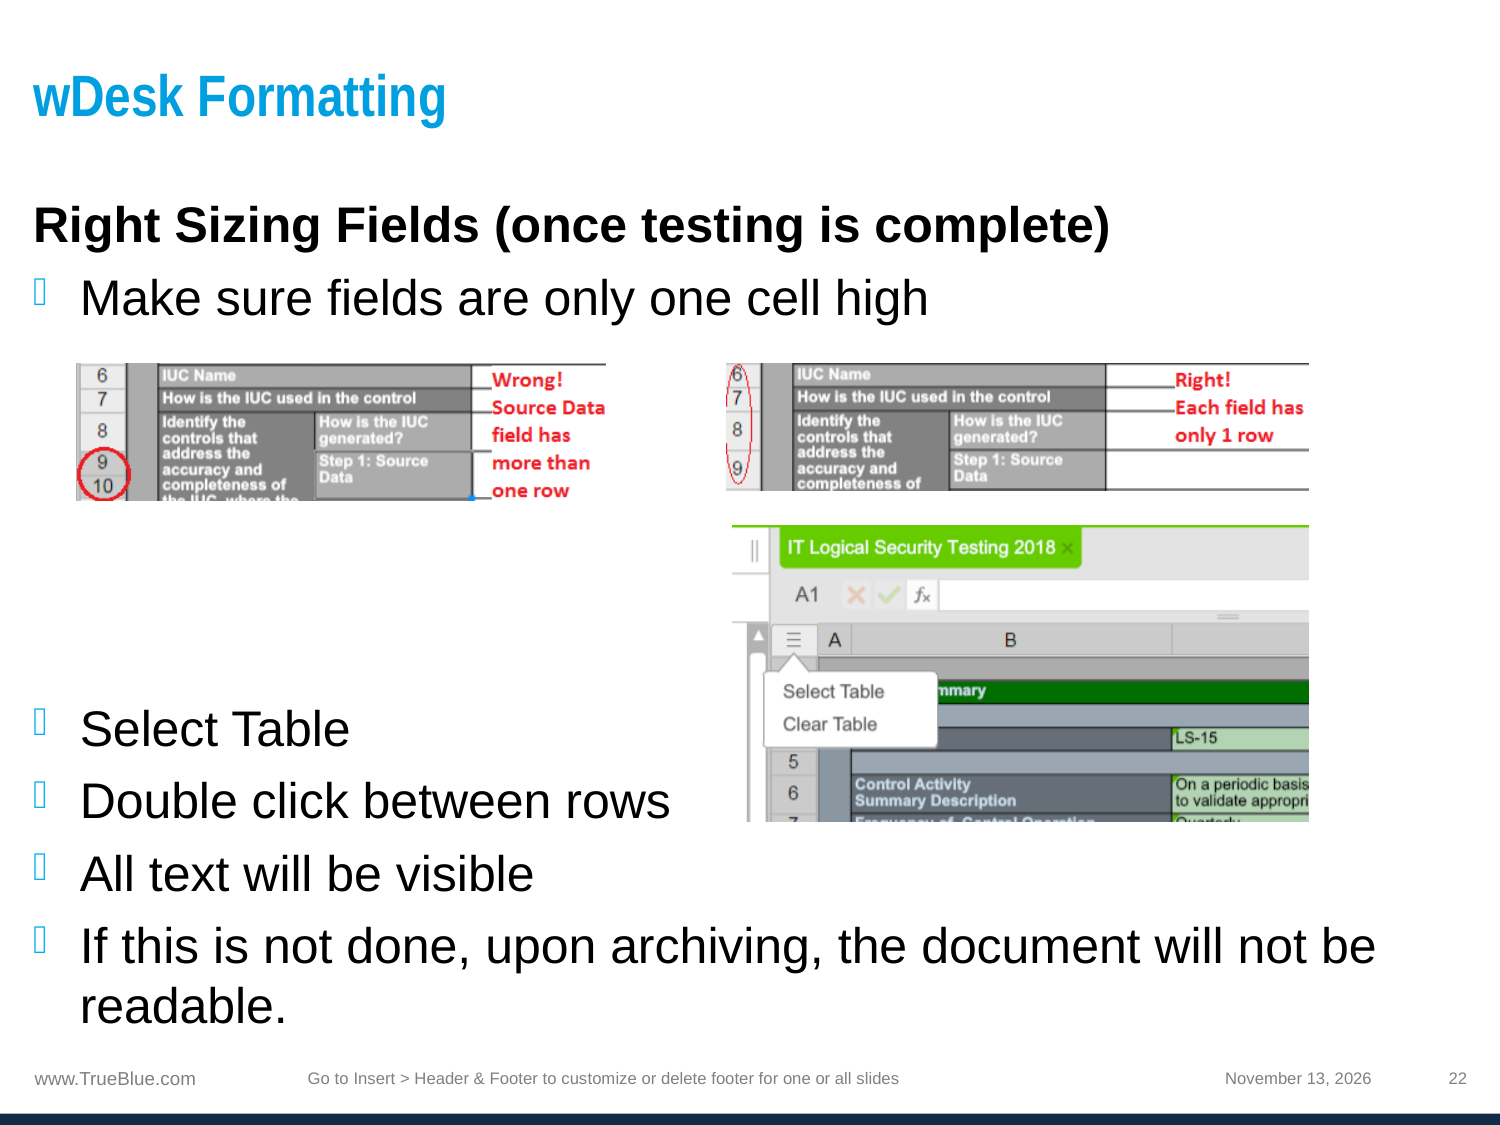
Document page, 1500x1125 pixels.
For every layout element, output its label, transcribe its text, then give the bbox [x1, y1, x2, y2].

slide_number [1199, 1055, 1398, 1101]
footer Go to Insert > Header & Footer to customize or delete footer for one or all slides [307, 1055, 1199, 1101]
picture [732, 525, 1309, 822]
slide_number 22 [1398, 1055, 1468, 1101]
picture [76, 363, 606, 501]
picture [726, 363, 1309, 491]
list Right Sizing Fields (once testing is complete) Make sure fields are only one cell high Select Table Double click between rows All text will be visible If this is not done, upon archiving, the document will not be readable. [33, 185, 1468, 1038]
title wDesk Formatting [33, 43, 1468, 152]
